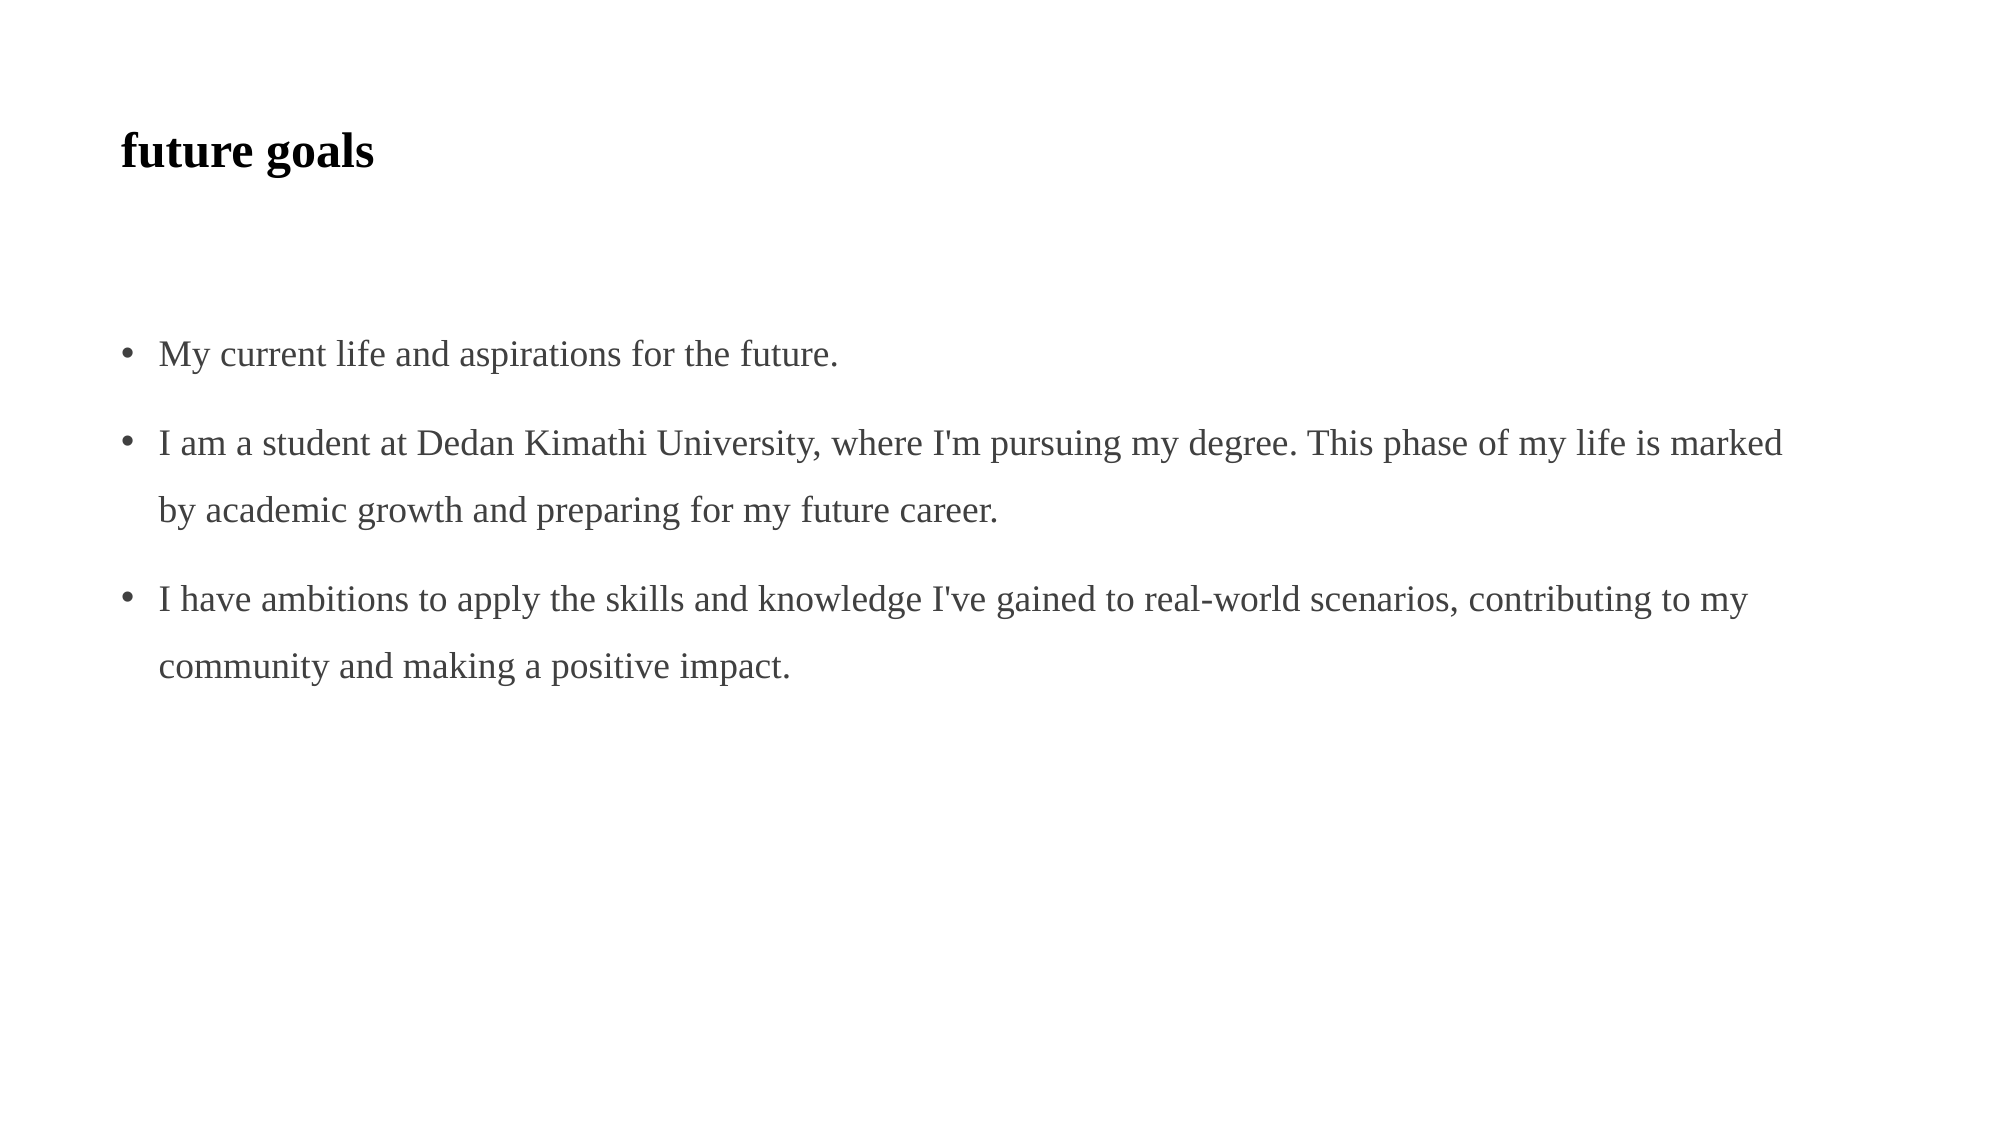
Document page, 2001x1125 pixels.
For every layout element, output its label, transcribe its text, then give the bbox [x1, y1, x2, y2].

title future goals [106, 42, 1832, 260]
list My current life and aspirations for the future. I am a student at Dedan Kimathi University, where I'm pursuing my degree. This phase of my life is marked by academic growth and preparing for my future career. I have ambitions to apply the skills and knowledge I've gained to real-world scenarios, contributing to my community and making a positive impact. [106, 299, 1832, 1014]
